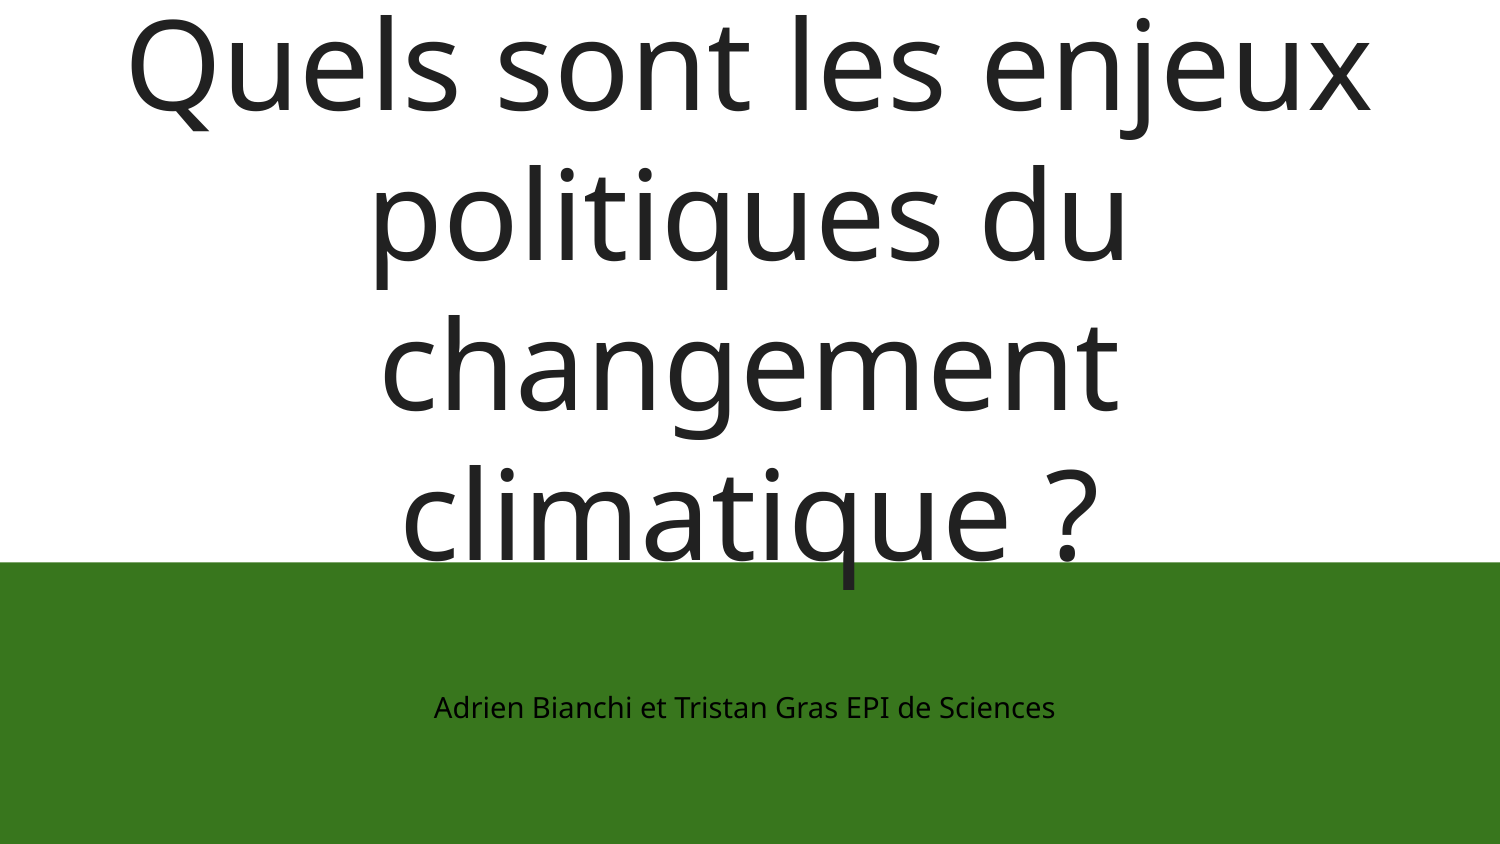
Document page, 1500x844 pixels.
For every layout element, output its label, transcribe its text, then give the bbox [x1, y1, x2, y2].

text_box Adrien Bianchi et Tristan Gras EPI de Sciences [127, 665, 1373, 746]
title Quels sont les enjeux politiques du changement climatique ? [51, 64, 1449, 506]
